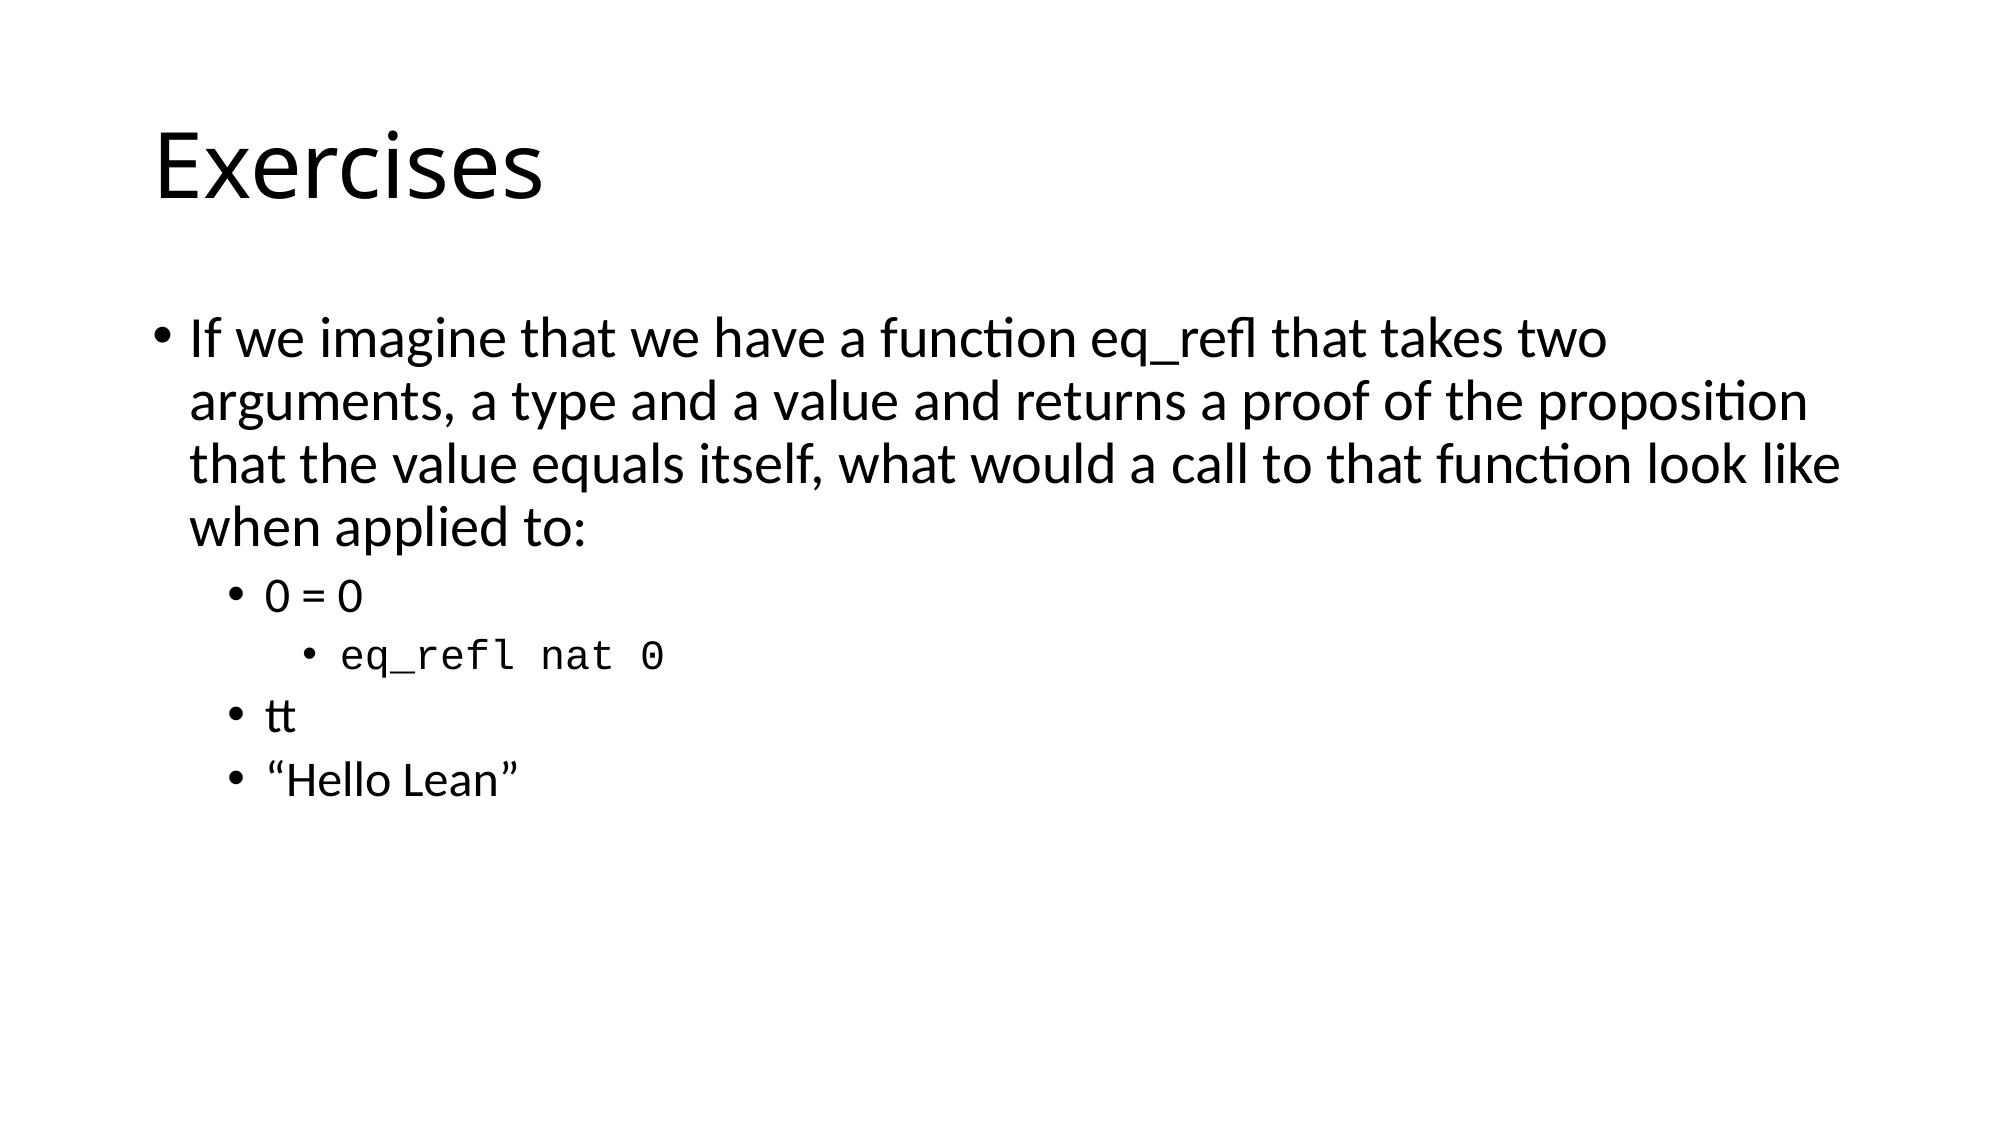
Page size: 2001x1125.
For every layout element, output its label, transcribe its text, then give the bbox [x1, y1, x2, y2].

list If we imagine that we have a function eq_refl that takes two arguments, a type and a value and returns a proof of the proposition that the value equals itself, what would a call to that function look like when applied to: 0 = 0 eq_refl nat 0 tt “Hello Lean” [137, 299, 1863, 1014]
title Exercises [137, 59, 1863, 278]
